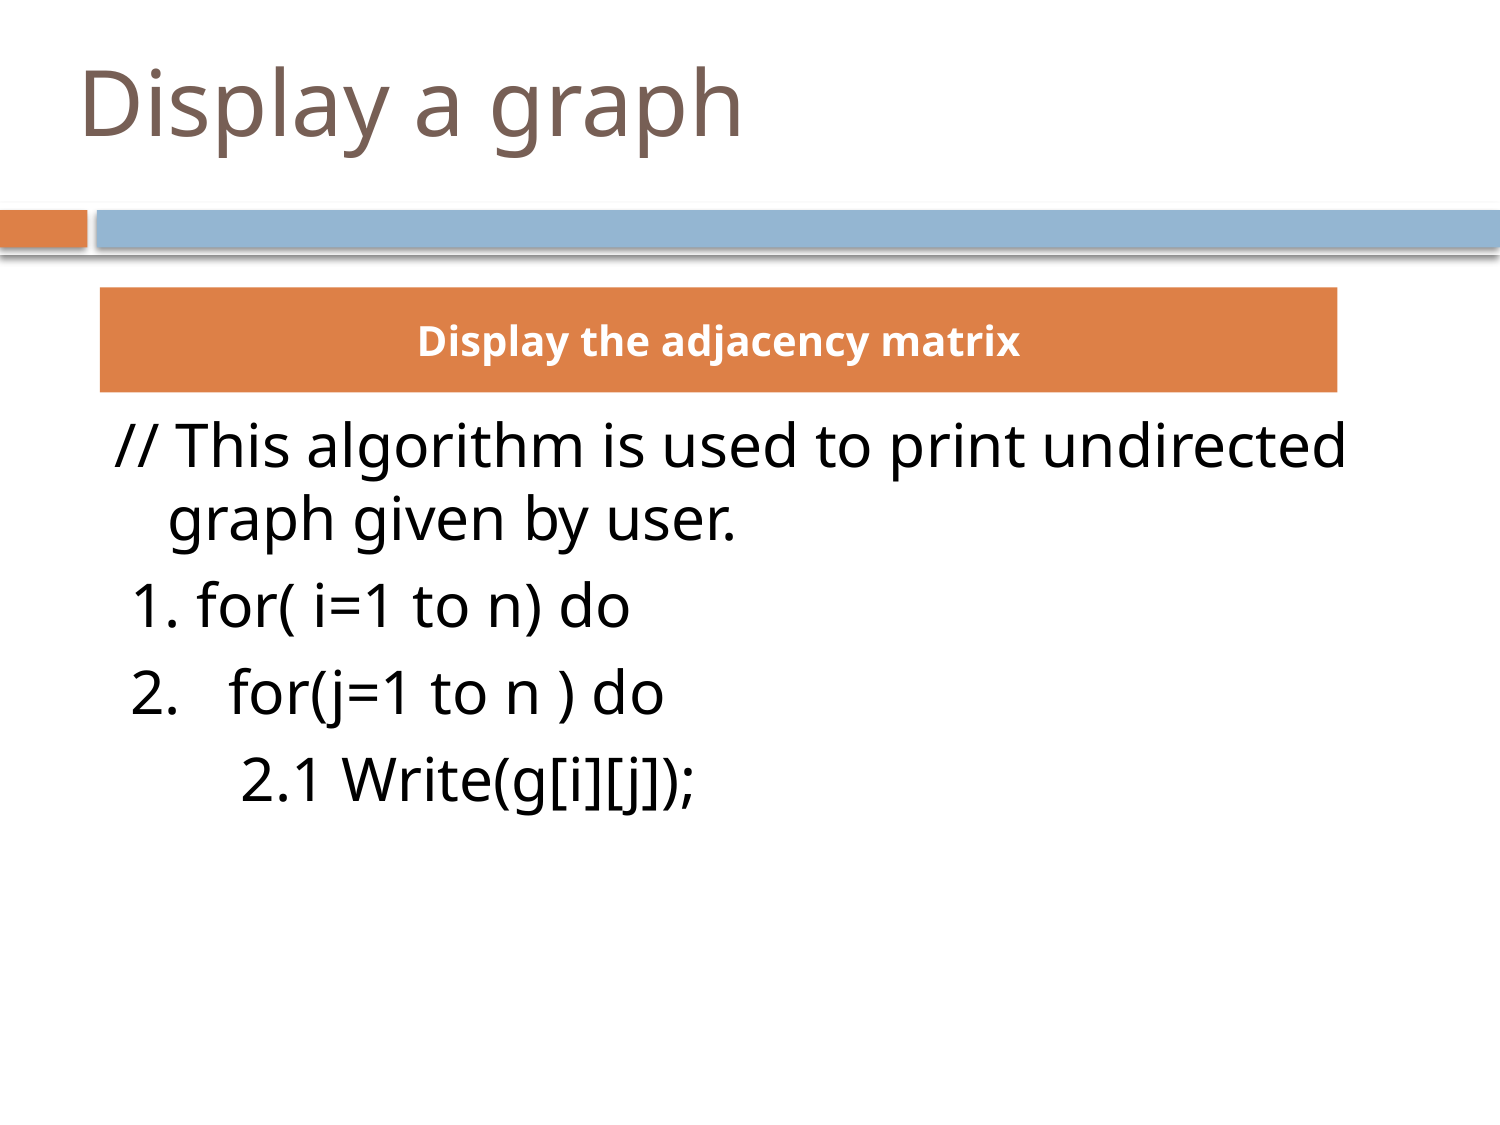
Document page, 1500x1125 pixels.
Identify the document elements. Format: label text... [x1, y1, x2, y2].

list Display the adjacency matrix [99, 287, 1338, 393]
list // This algorithm is used to print undirected graph given by user. 1. for( i=1 to n) do 2. for(j=1 to n ) do 2.1 Write(g[i][j]); [99, 399, 1450, 988]
title Display a graph [62, 11, 1438, 188]
